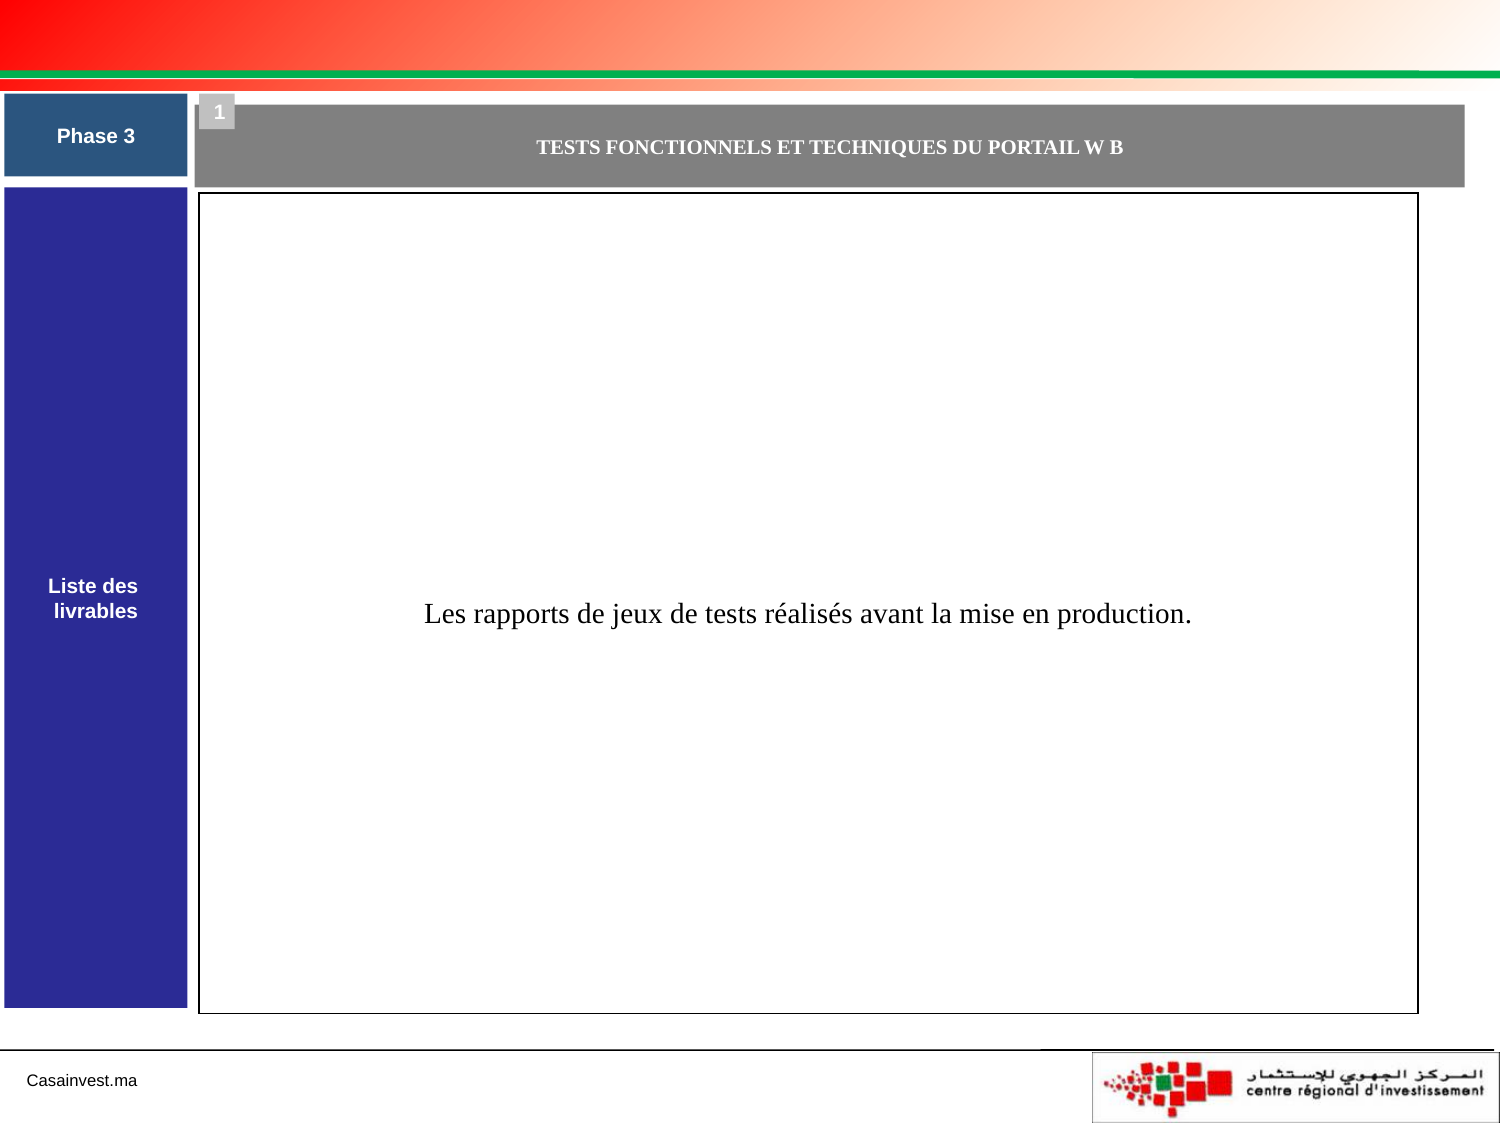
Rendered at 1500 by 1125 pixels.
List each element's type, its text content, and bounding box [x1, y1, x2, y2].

text_box TESTS FONCTIONNELS ET TECHNIQUES DU PORTAIL W B [194, 104, 1465, 188]
text_box Les rapports de jeux de tests réalisés avant la mise en production. [199, 192, 1418, 1014]
text_box Phase 3 [4, 93, 188, 177]
text_box 1 [199, 93, 235, 130]
picture [1092, 1052, 1500, 1123]
text_box Liste des livrables [4, 187, 188, 1008]
